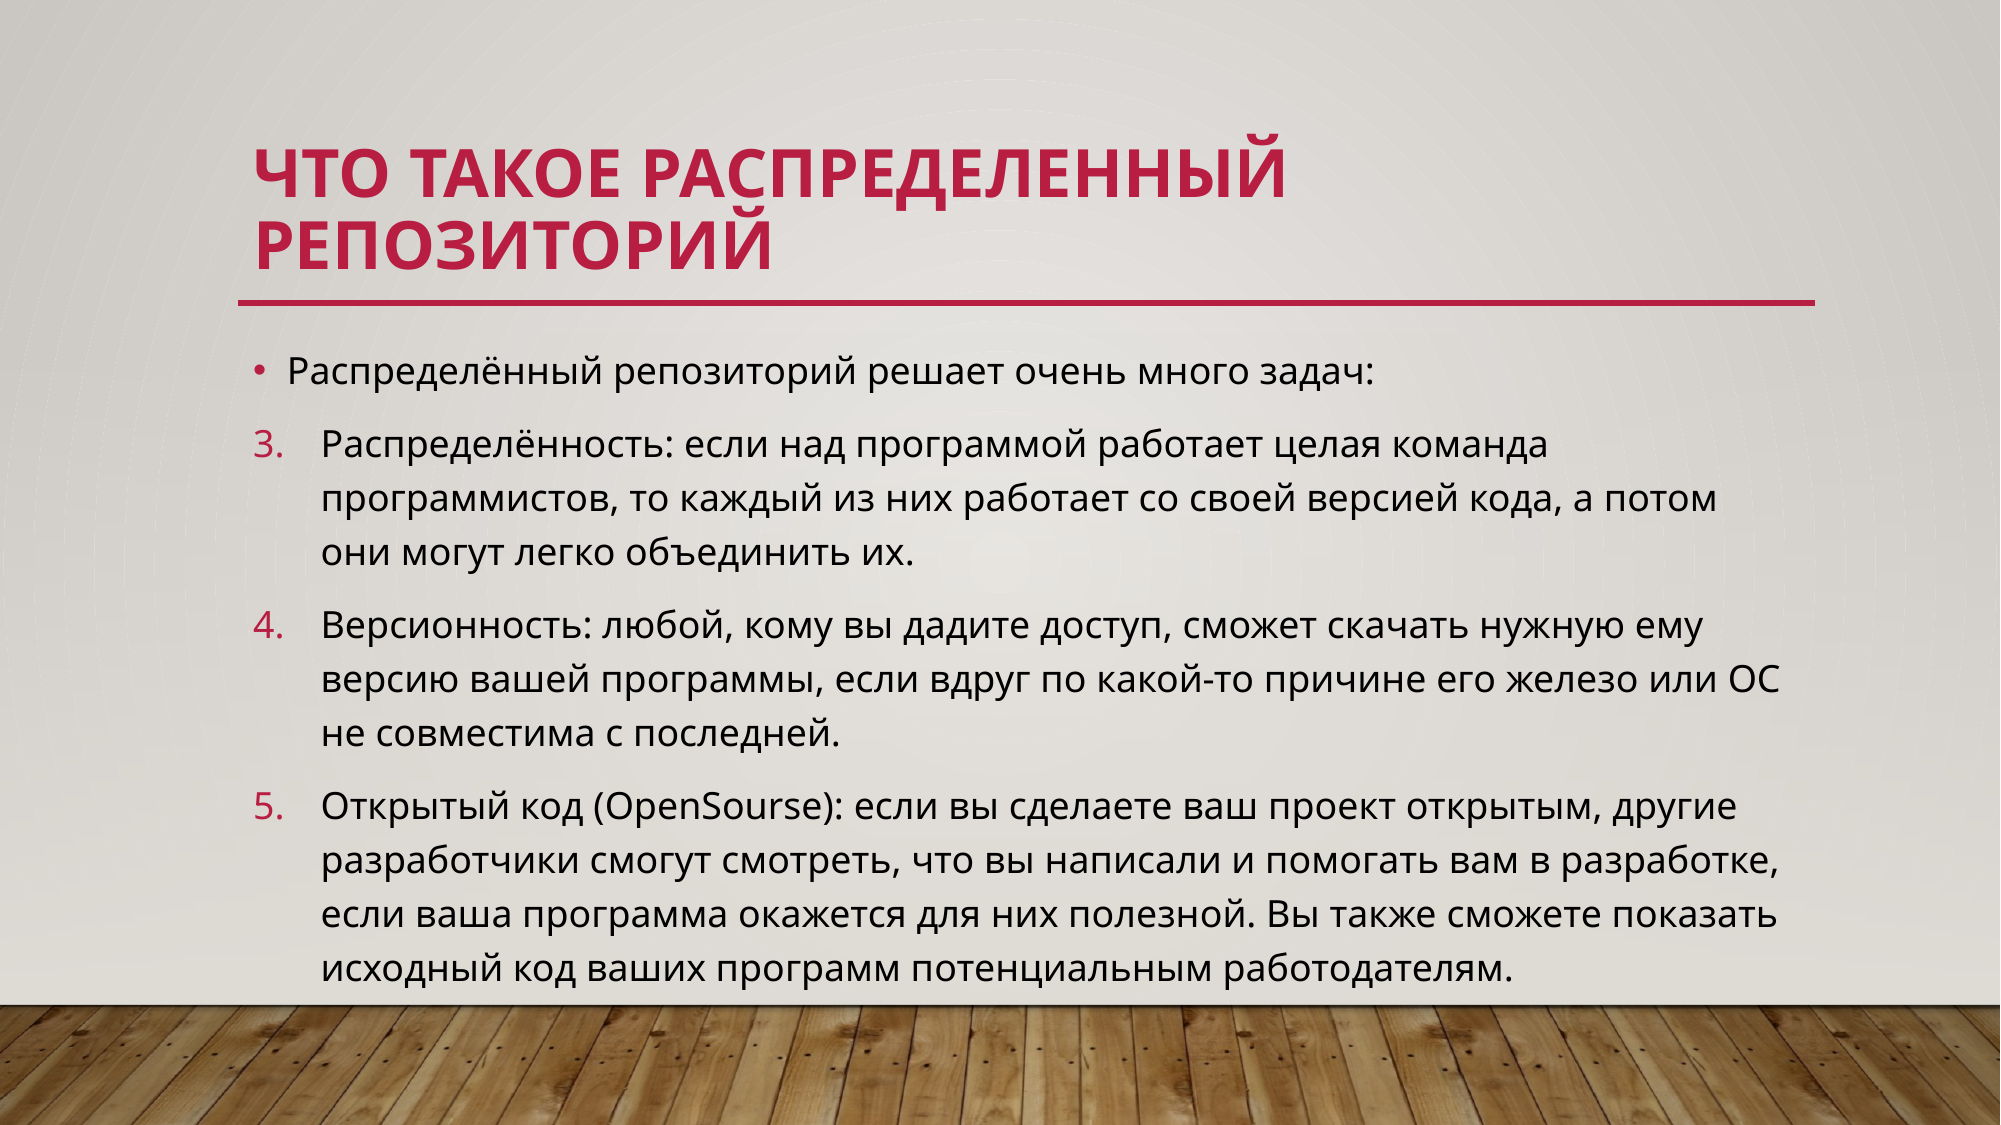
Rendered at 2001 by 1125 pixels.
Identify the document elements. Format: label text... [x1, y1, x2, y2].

title Что такое распределенный репозиторий [238, 131, 1814, 305]
list Распределённый репозиторий решает очень много задач: Распределённость: если над программой работает целая команда программистов, то каждый из них работает со своей версией кода, а потом они могут легко объединить их. Версионность: любой, кому вы дадите доступ, сможет скачать нужную ему версию вашей программы, если вдруг по какой-то причине его железо или ОС не совместима с последней. Открытый код (OpenSourse): если вы сделаете ваш проект открытым, другие разработчики смогут смотреть, что вы написали и помогать вам в разработке, если ваша программа окажется для них полезной. Вы также сможете показать исходный код ваших программ потенциальным работодателям. [238, 330, 1814, 1013]
picture [0, 1005, 2000, 1125]
